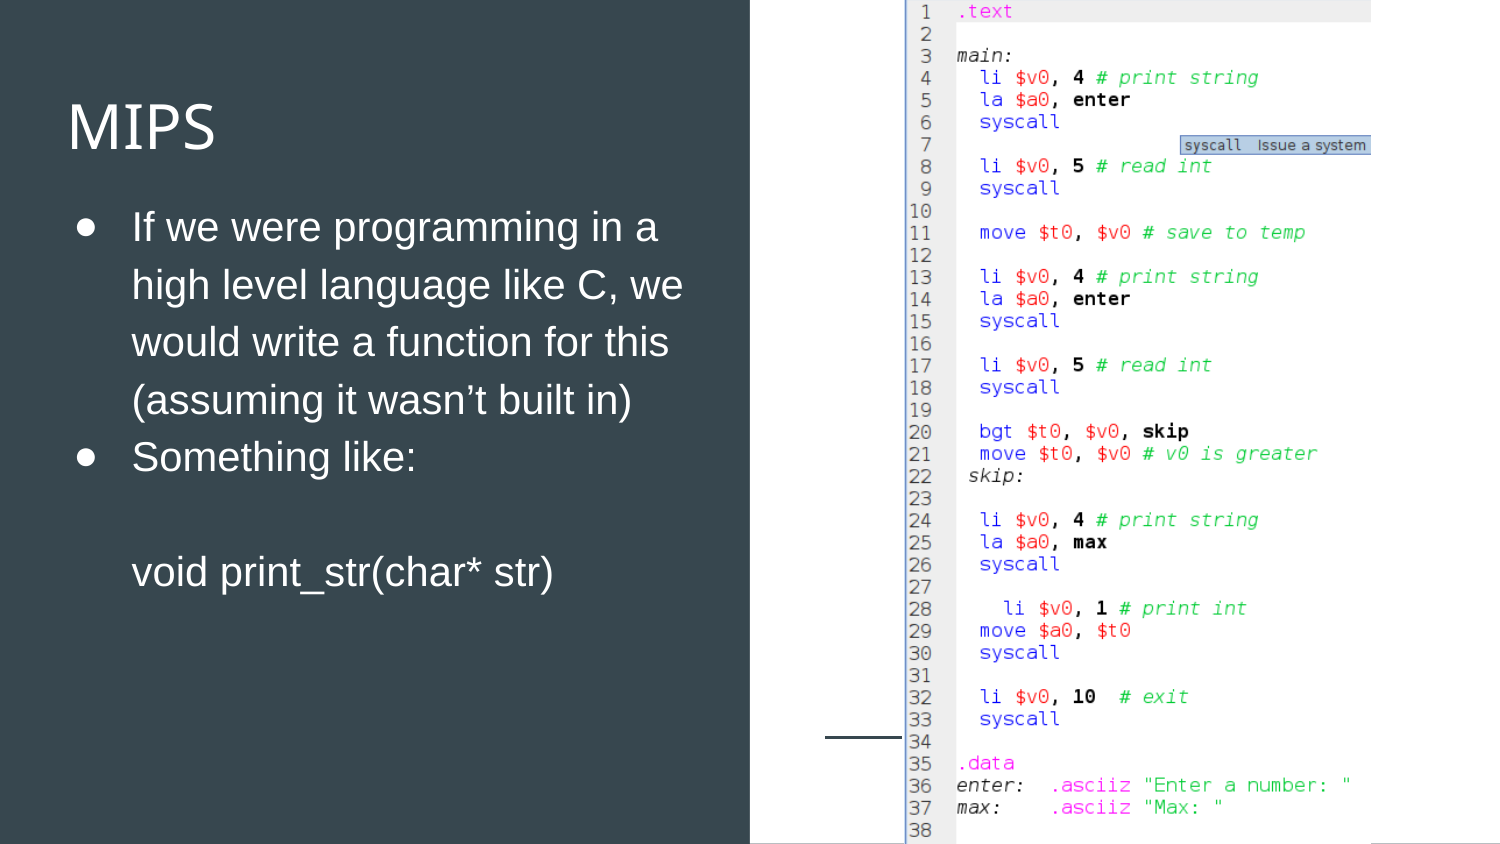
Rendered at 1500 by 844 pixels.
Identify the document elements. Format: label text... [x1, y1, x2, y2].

picture [904, 0, 1371, 844]
list If we were programming in a high level language like C, we would write a function for this (assuming it wasn’t built in) Something like: void print_str(char* str) [41, 177, 707, 739]
text_box MIPS [51, 71, 899, 178]
